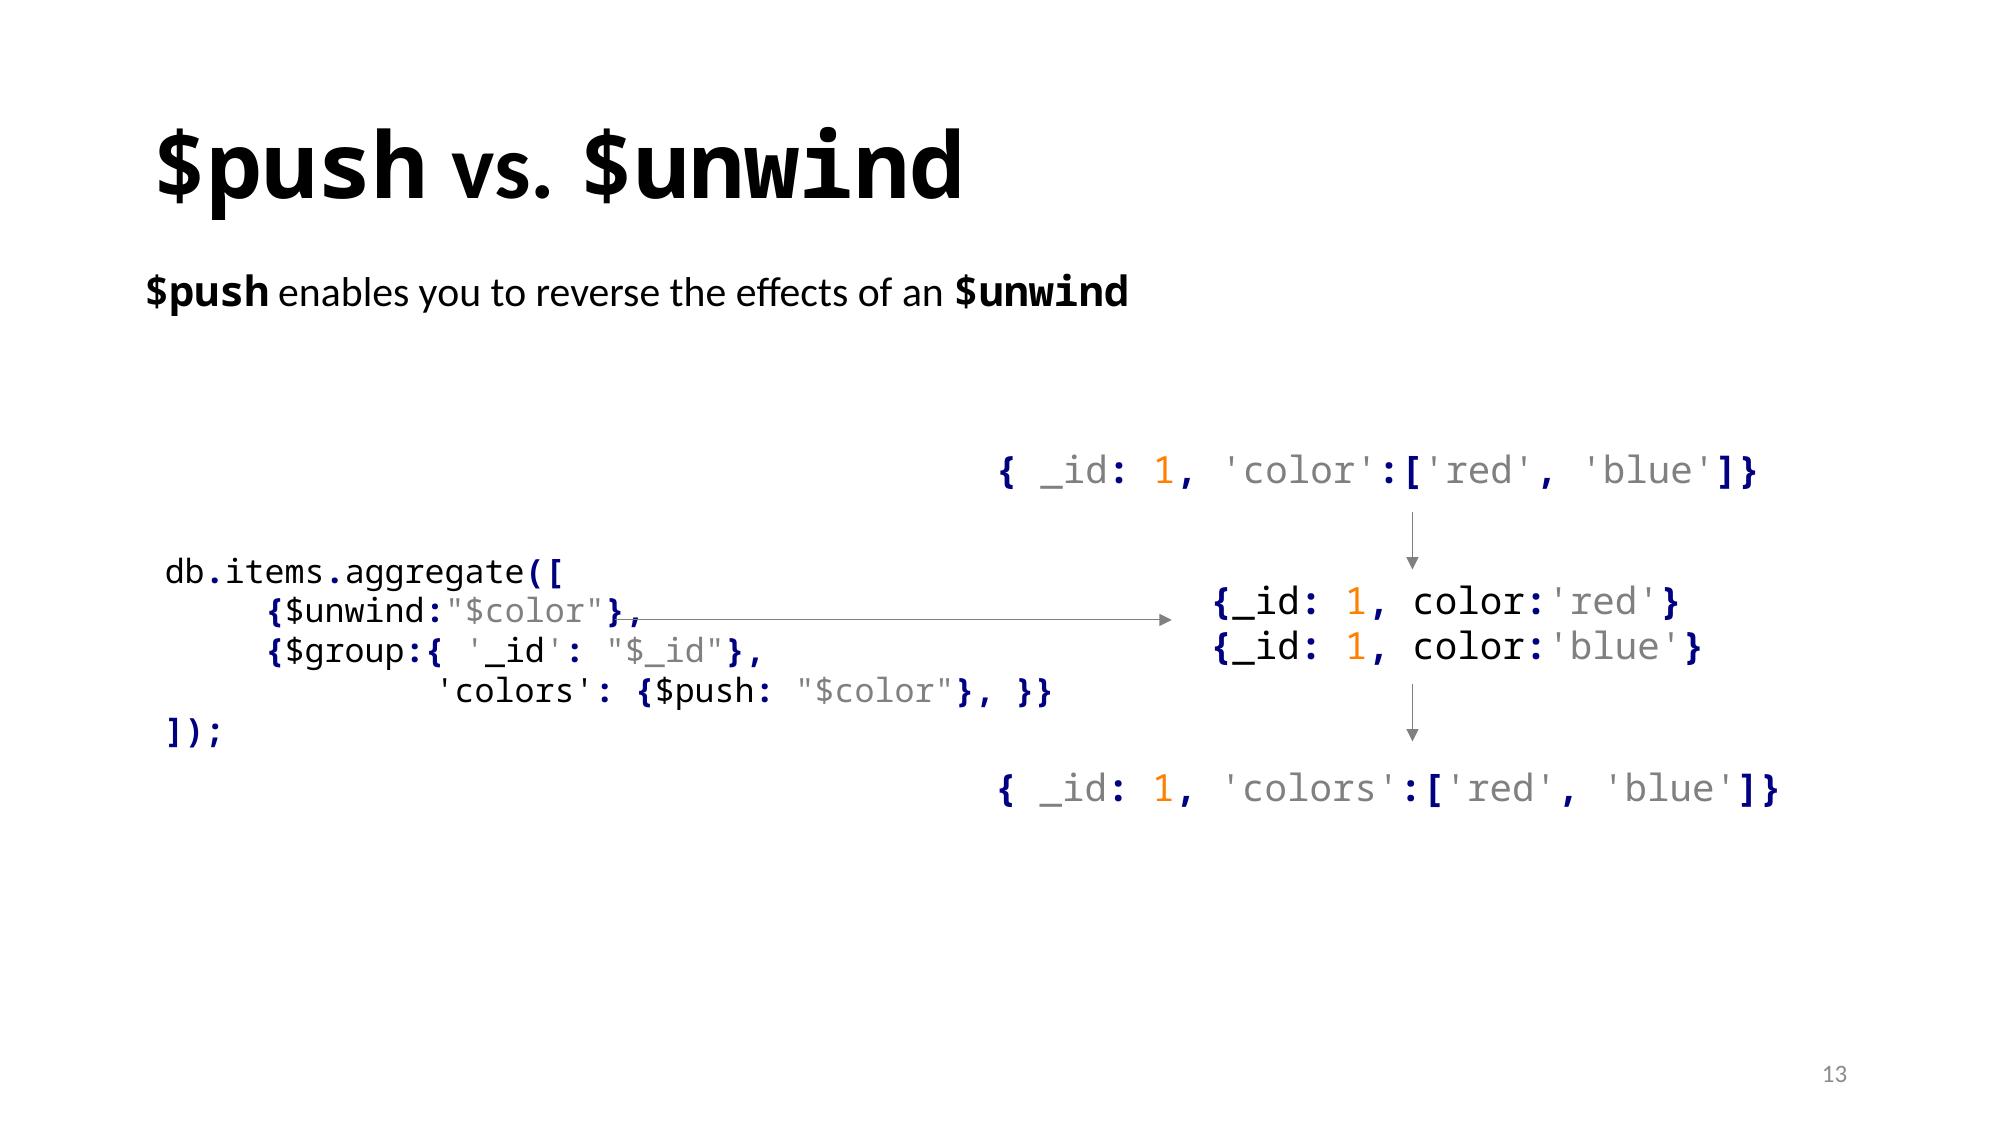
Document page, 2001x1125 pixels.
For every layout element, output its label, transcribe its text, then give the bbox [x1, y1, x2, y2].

text_box { _id: 1, 'colors':['red', 'blue']} [979, 756, 1820, 816]
text_box db.items.aggregate([ {$unwind:"$color"}, {$group:{ '_id': "$_id"}, 'colors': {$push: "$color"}, }} ]); [150, 542, 1352, 757]
text_box { _id: 1, 'color':['red', 'blue']} [980, 439, 1798, 499]
title $push vs. $unwind [137, 59, 1863, 278]
slide_number 13 [1412, 1042, 1863, 1103]
text_box {_id: 1, color:'red'} {_id: 1, color:'blue'} [1195, 569, 1729, 675]
text_box [137, 347, 1863, 969]
text_box $push enables you to reverse the effects of an $unwind [129, 257, 1144, 322]
